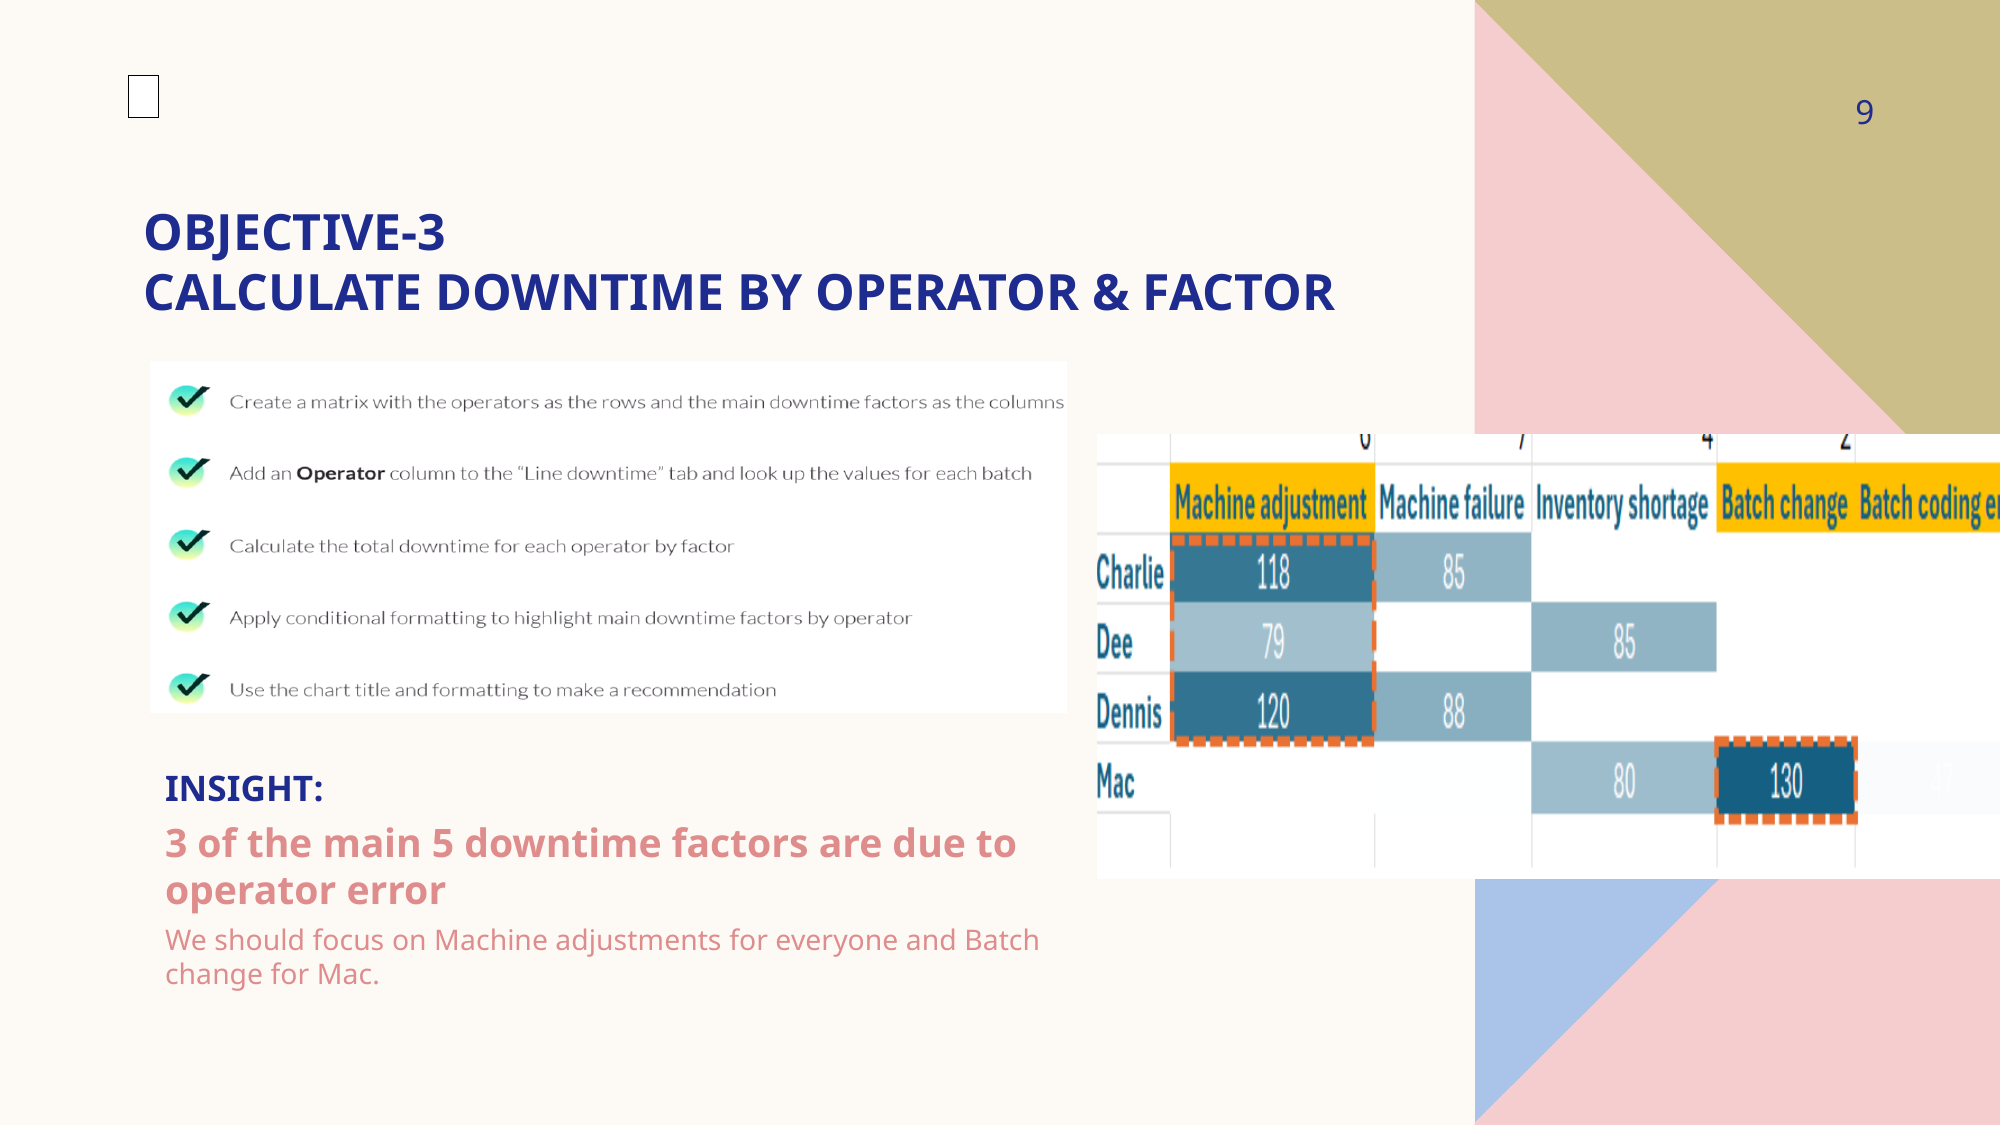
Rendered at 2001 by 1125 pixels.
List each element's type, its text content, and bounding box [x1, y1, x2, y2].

slide_number 9 [1712, 75, 1875, 153]
title Objective-3 calculate downtime by operator & factor [128, 113, 1408, 321]
picture [149, 361, 1067, 713]
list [1097, 434, 2000, 879]
text_box INSIGHT: 3 of the main 5 downtime factors are due to operator error We should focus on Machine adjustments for everyone and Batch change for Mac. [150, 766, 1067, 991]
picture [129, 76, 158, 117]
